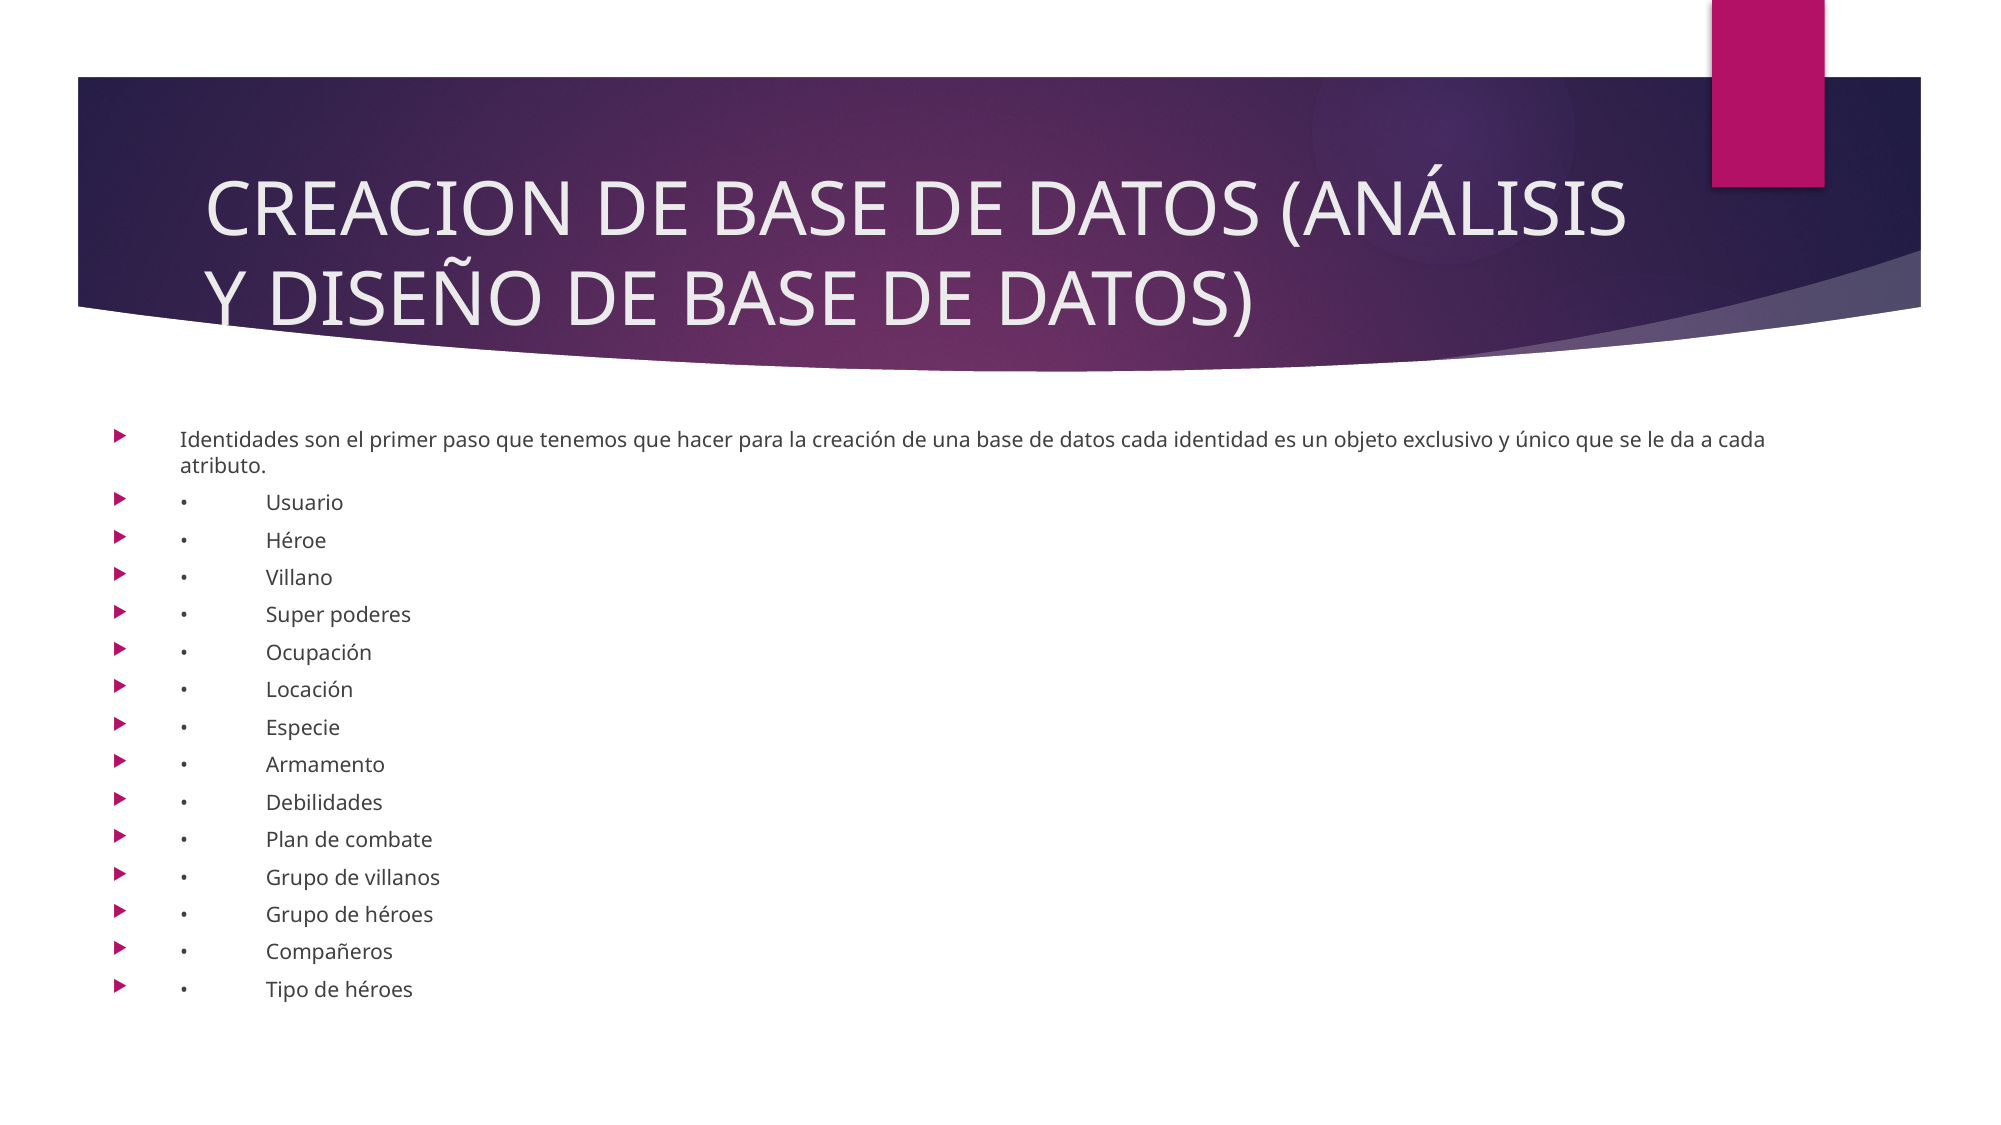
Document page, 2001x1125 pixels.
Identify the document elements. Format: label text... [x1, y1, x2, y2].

title CREACION DE BASE DE DATOS (ANÁLISIS Y DISEÑO DE BASE DE DATOS) [189, 159, 1682, 342]
list Identidades son el primer paso que tenemos que hacer para la creación de una base de datos cada identidad es un objeto exclusivo y único que se le da a cada atributo. • Usuario • Héroe • Villano • Super poderes • Ocupación • Locación • Especie • Armamento • Debilidades • Plan de combate • Grupo de villanos • Grupo de héroes • Compañeros • Tipo de héroes [97, 418, 1807, 1015]
